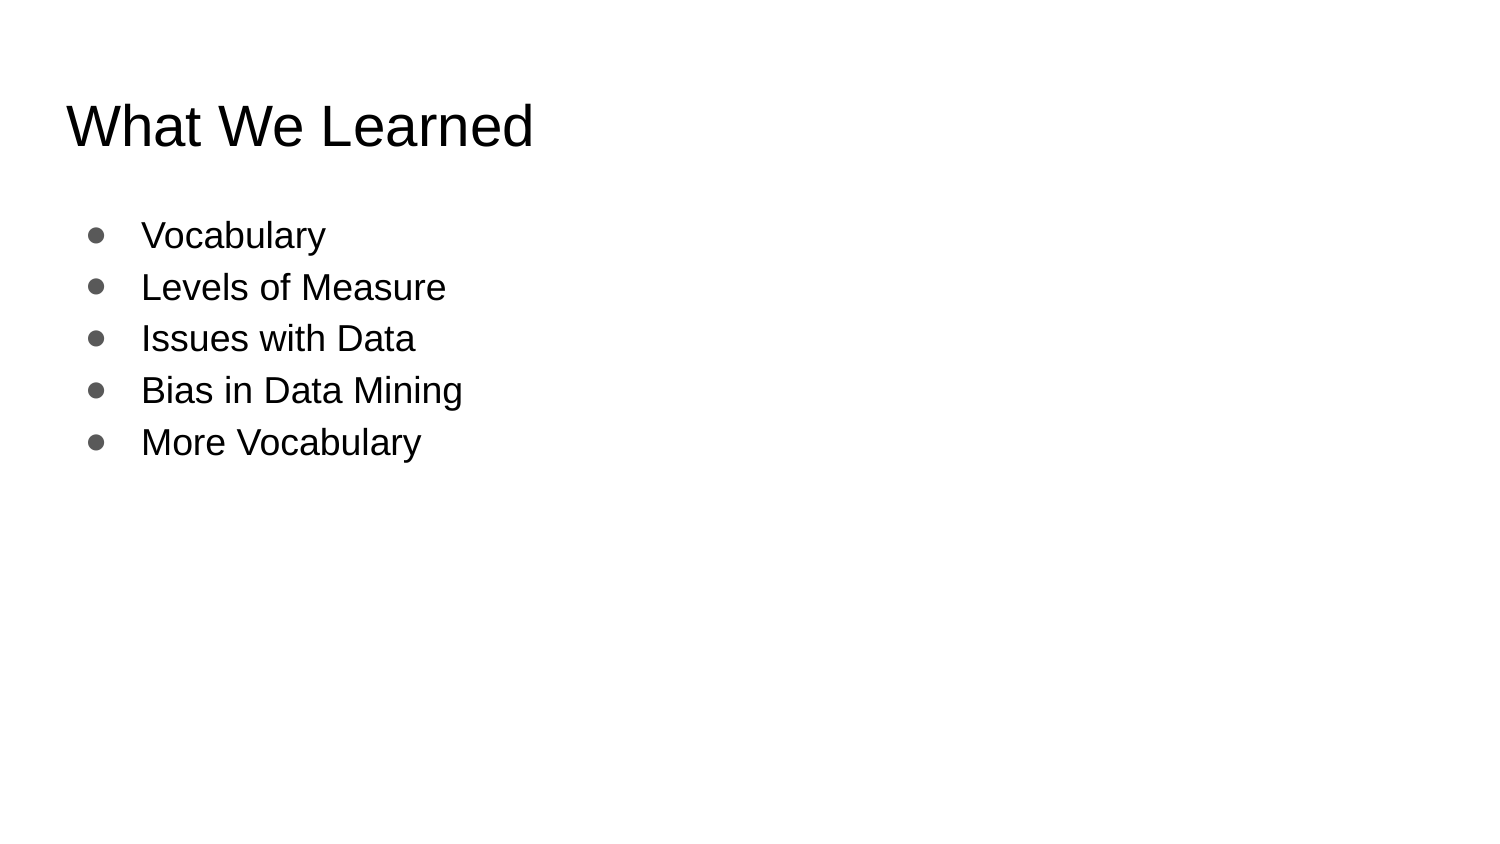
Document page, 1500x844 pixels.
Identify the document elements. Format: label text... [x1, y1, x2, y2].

list Vocabulary Levels of Measure Issues with Data Bias in Data Mining More Vocabulary [51, 189, 1449, 750]
title What We Learned [51, 72, 1449, 167]
